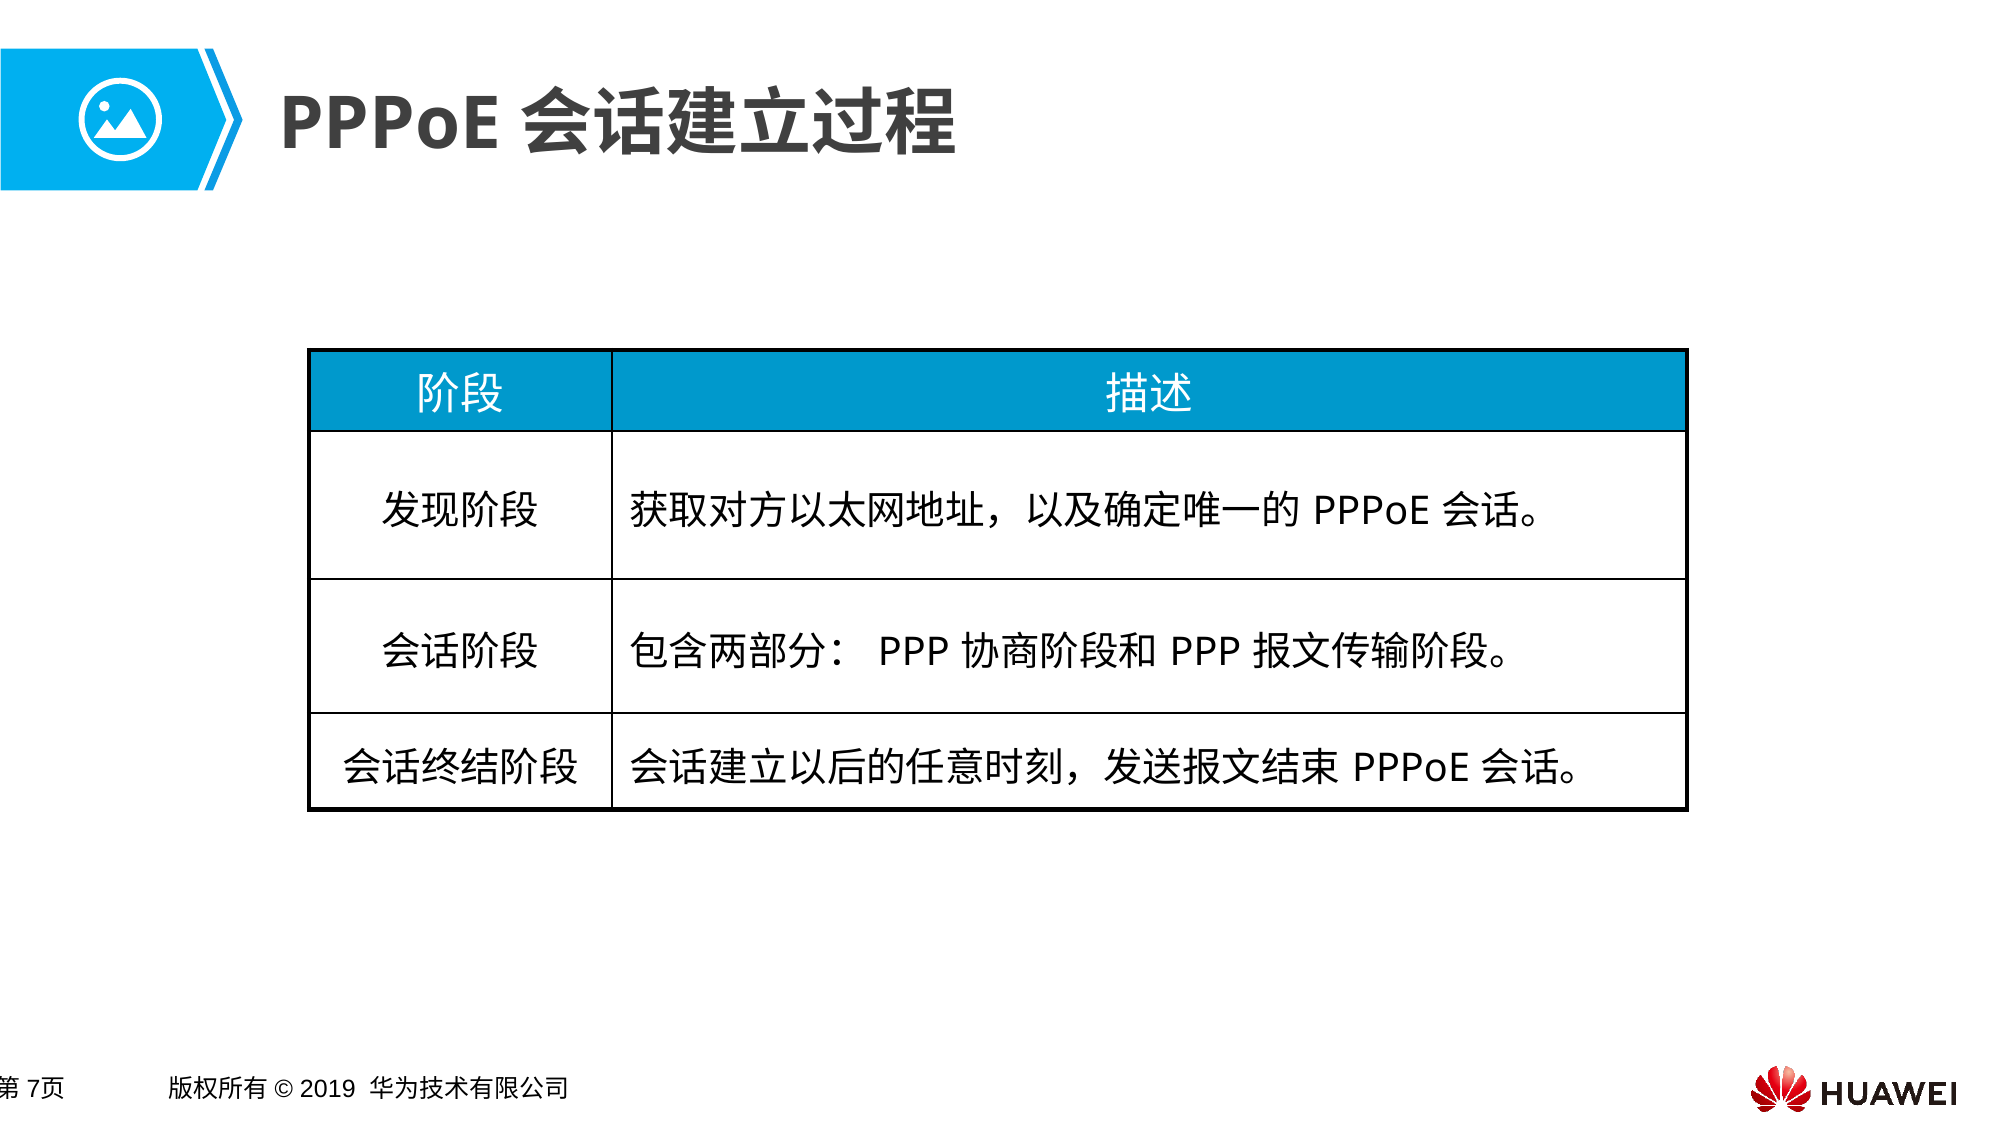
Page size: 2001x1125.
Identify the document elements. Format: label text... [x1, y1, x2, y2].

title PPPoE会话建立过程 [261, 67, 1875, 173]
table_header 描述 [613, 352, 1685, 430]
table_cell 会话终结阶段 [311, 714, 611, 807]
table_cell 包含两部分：PPP协商阶段和PPP报文传输阶段。 [613, 580, 1685, 712]
table_cell 会话阶段 [311, 580, 611, 712]
table_cell 获取对方以太网地址，以及确定唯一的PPPoE会话。 [613, 432, 1685, 578]
table_header 阶段 [311, 352, 611, 430]
table_cell 会话建立以后的任意时刻，发送报文结束PPPoE会话。 [613, 714, 1685, 807]
table_cell 发现阶段 [311, 432, 611, 578]
picture [1751, 1066, 1956, 1112]
